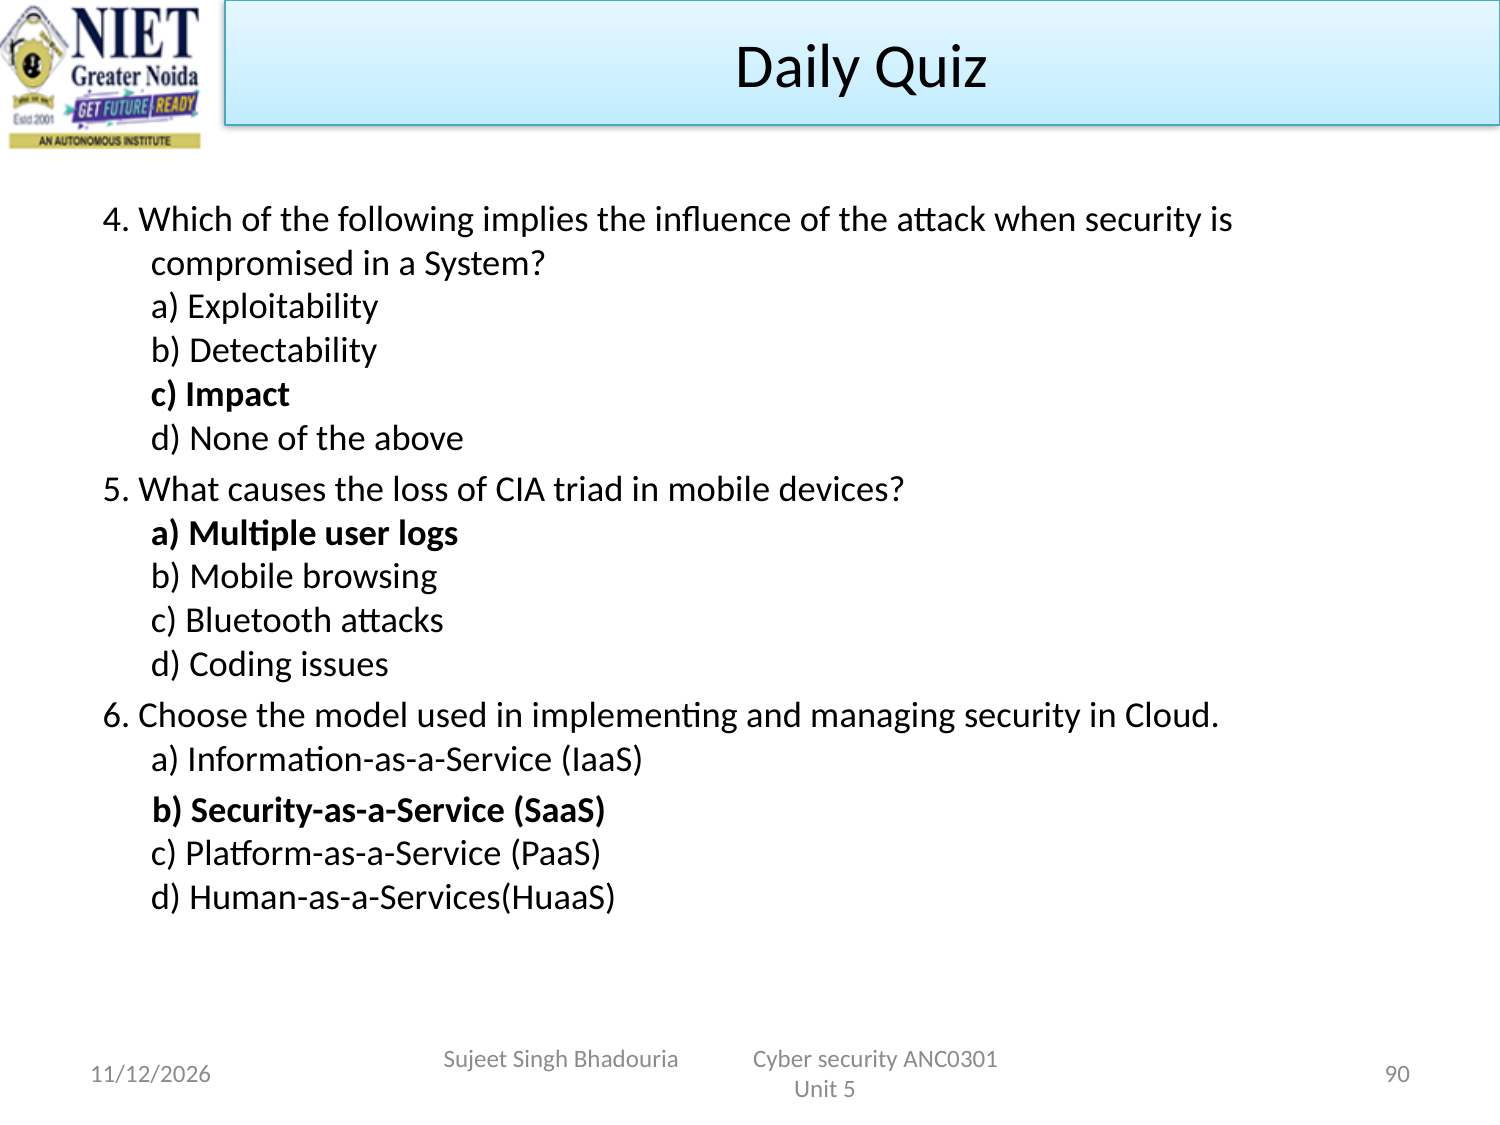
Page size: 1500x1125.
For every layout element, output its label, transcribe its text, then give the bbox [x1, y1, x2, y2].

list 4. Which of the following implies the influence of the attack when security is compromised in a System? a) Exploitability b) Detectability c) Impact d) None of the above 5. What causes the loss of CIA triad in mobile devices? a) Multiple user logs b) Mobile browsing c) Bluetooth attacks d) Coding issues 6. Choose the model used in implementing and managing security in Cloud. a) Information-as-a-Service (IaaS) b) Security-as-a-Service (SaaS) c) Platform-as-a-Service (PaaS) d) Human-as-a-Services(HuaaS) [87, 187, 1438, 930]
slide_number 90 [1238, 1042, 1425, 1103]
footer Sujeet Singh Bhadouria Cyber security ANC0301 Unit 5 [412, 1042, 1238, 1103]
text_box Daily Quiz [224, 0, 1500, 126]
picture [0, 0, 207, 154]
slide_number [75, 1042, 412, 1103]
